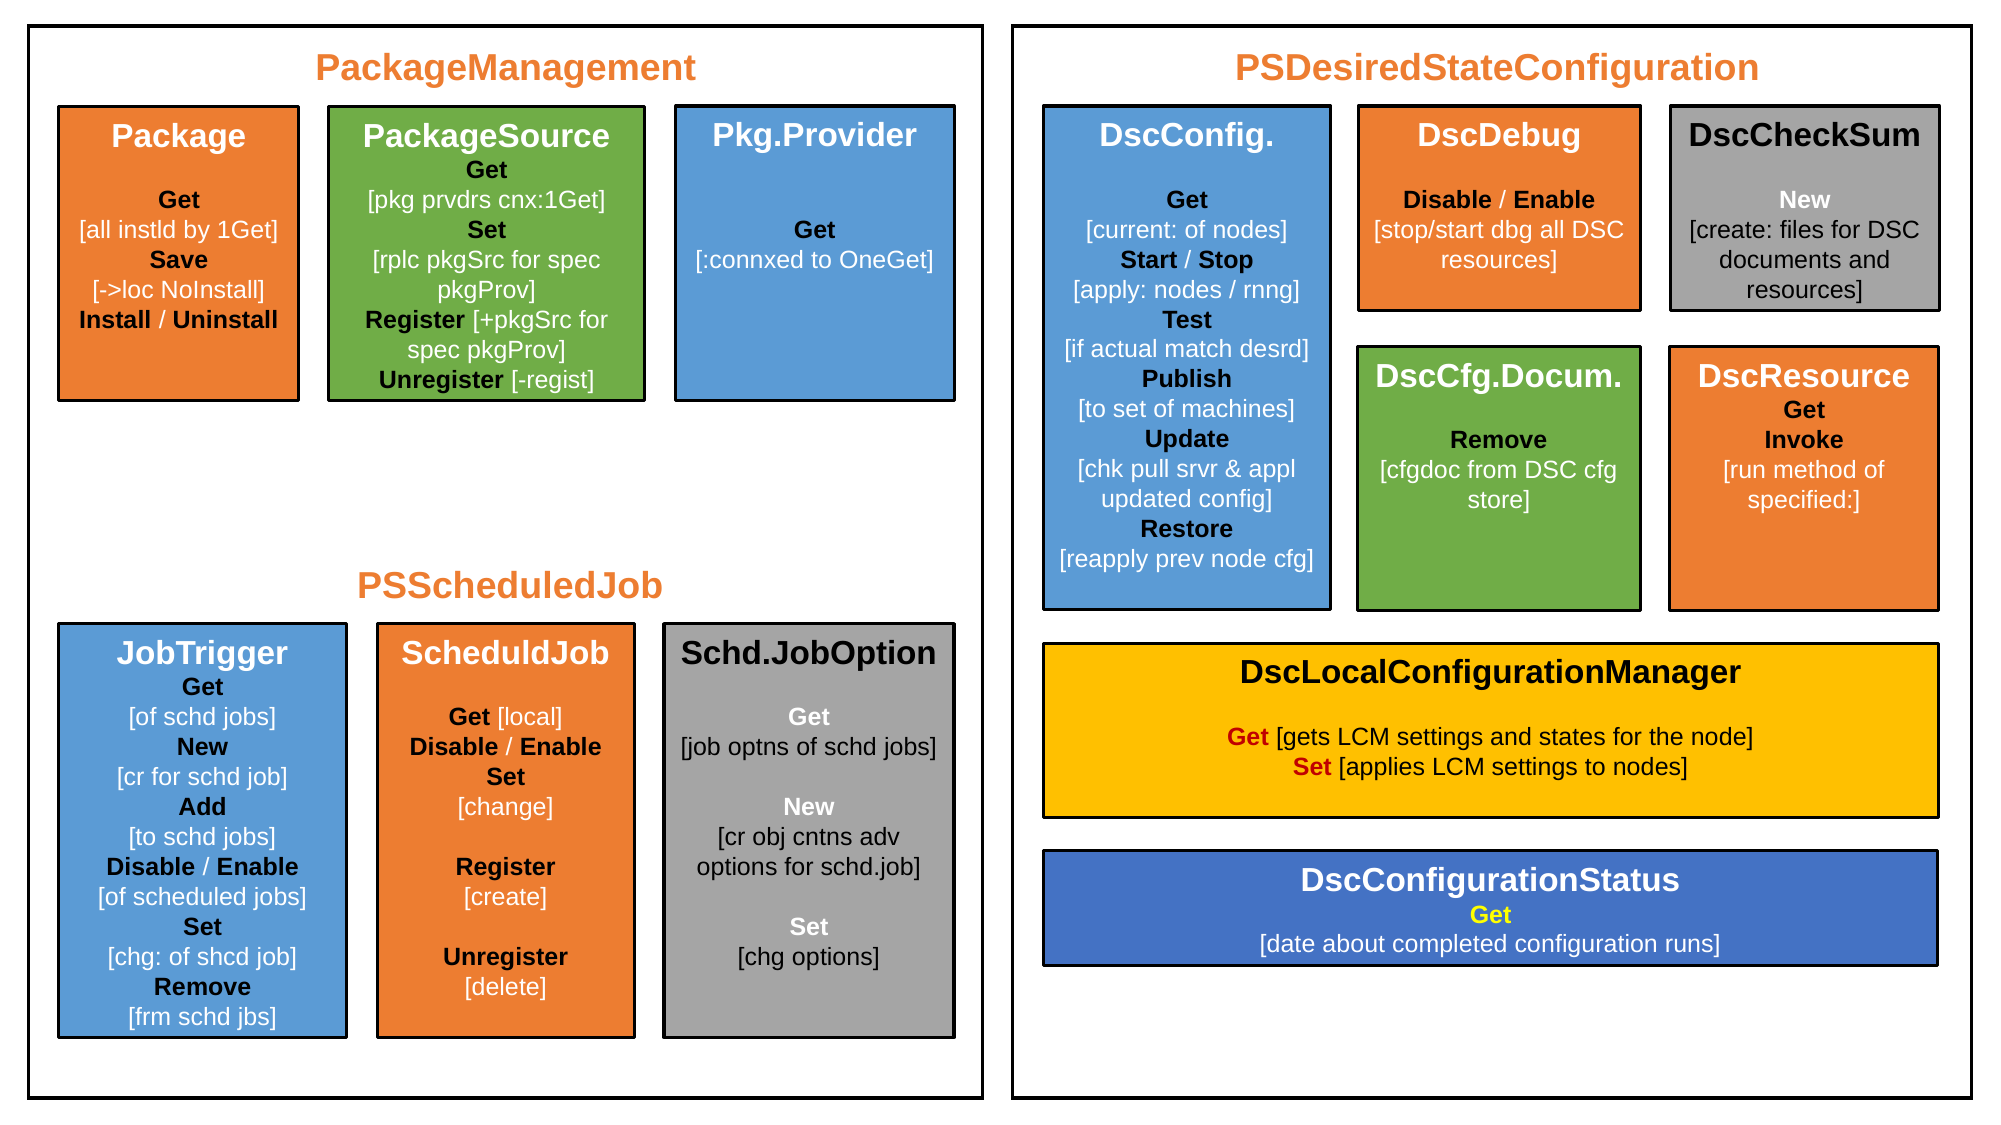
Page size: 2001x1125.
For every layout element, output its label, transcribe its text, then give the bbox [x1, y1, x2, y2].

text_box DscDebug Disable / Enable [stop/start dbg all DSC resources] [1358, 106, 1641, 311]
text_box ScheduldJob Get [local] Disable / Enable Set [change] Register [create] Unregister [delete] [377, 623, 635, 1038]
text_box DscCfg.Docum. Remove [cfgdoc from DSC cfg store] [1357, 346, 1641, 611]
text_box DscConfigurationStatus Get [date about completed configuration runs] [1043, 850, 1938, 966]
text_box PSDesiredStateConfiguration [1973, 35, 1983, 96]
text_box Schd.JobOption Get [job optns of schd jobs] New [cr obj cntns adv options for schd.job] Set [chg options] [664, 623, 954, 1038]
text_box DscLocalConfigurationManager Get [gets LCM settings and states for the node] Set [applies LCM settings to nodes] [1043, 643, 1939, 818]
text_box DscResource Get Invoke [run method of specified:] [1669, 346, 1939, 611]
text_box Pkg.Provider Get [:connxed to OneGet] [675, 106, 955, 401]
text_box JobTrigger Get [of schd jobs] New [cr for schd job] Add [to schd jobs] Disable / Enable [of scheduled jobs] Set [chg: of shcd job] Remove [frm schd jbs] [58, 623, 347, 1038]
text_box PackageSource Get [pkg prvdrs cnx:1Get] Set [rplc pkgSrc for spec pkgProv] Register [+pkgSrc for spec pkgProv] Unregister [-regist] [328, 106, 645, 401]
text_box [27, 613, 984, 1099]
text_box [27, 25, 984, 553]
text_box [1012, 25, 1973, 1099]
text_box PSScheduledJob [26, 553, 995, 613]
text_box DscCheckSum New [create: files for DSC documents and resources] [1670, 106, 1940, 311]
